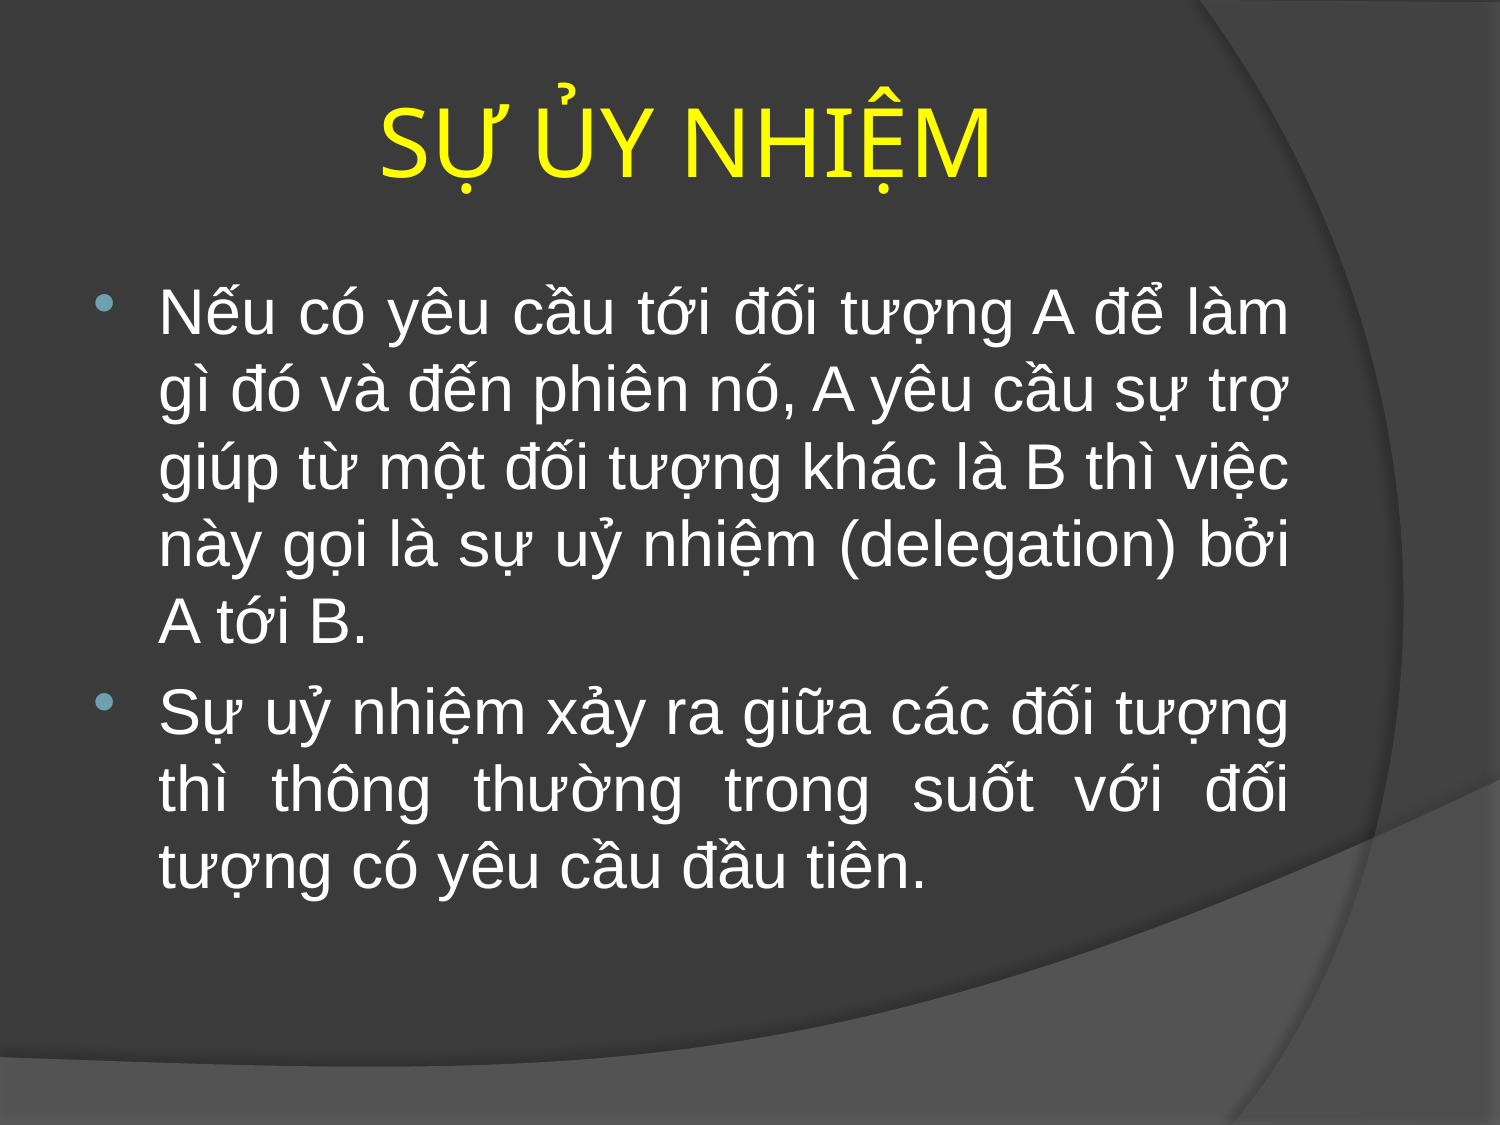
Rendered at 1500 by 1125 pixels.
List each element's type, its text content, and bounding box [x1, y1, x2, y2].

list Nếu có yêu cầu tới đối tượng A để làm gì đó và đến phiên nó, A yêu cầu sự trợ giúp từ một đối tượng khác là B thì việc này gọi là sự uỷ nhiệm (delegation) bởi A tới B. Sự uỷ nhiệm xảy ra giữa các đối tượng thì thông thường trong suốt với đối tượng có yêu cầu đầu tiên. [75, 262, 1306, 1005]
title SỰ ỦY NHIỆM [75, 45, 1300, 233]
